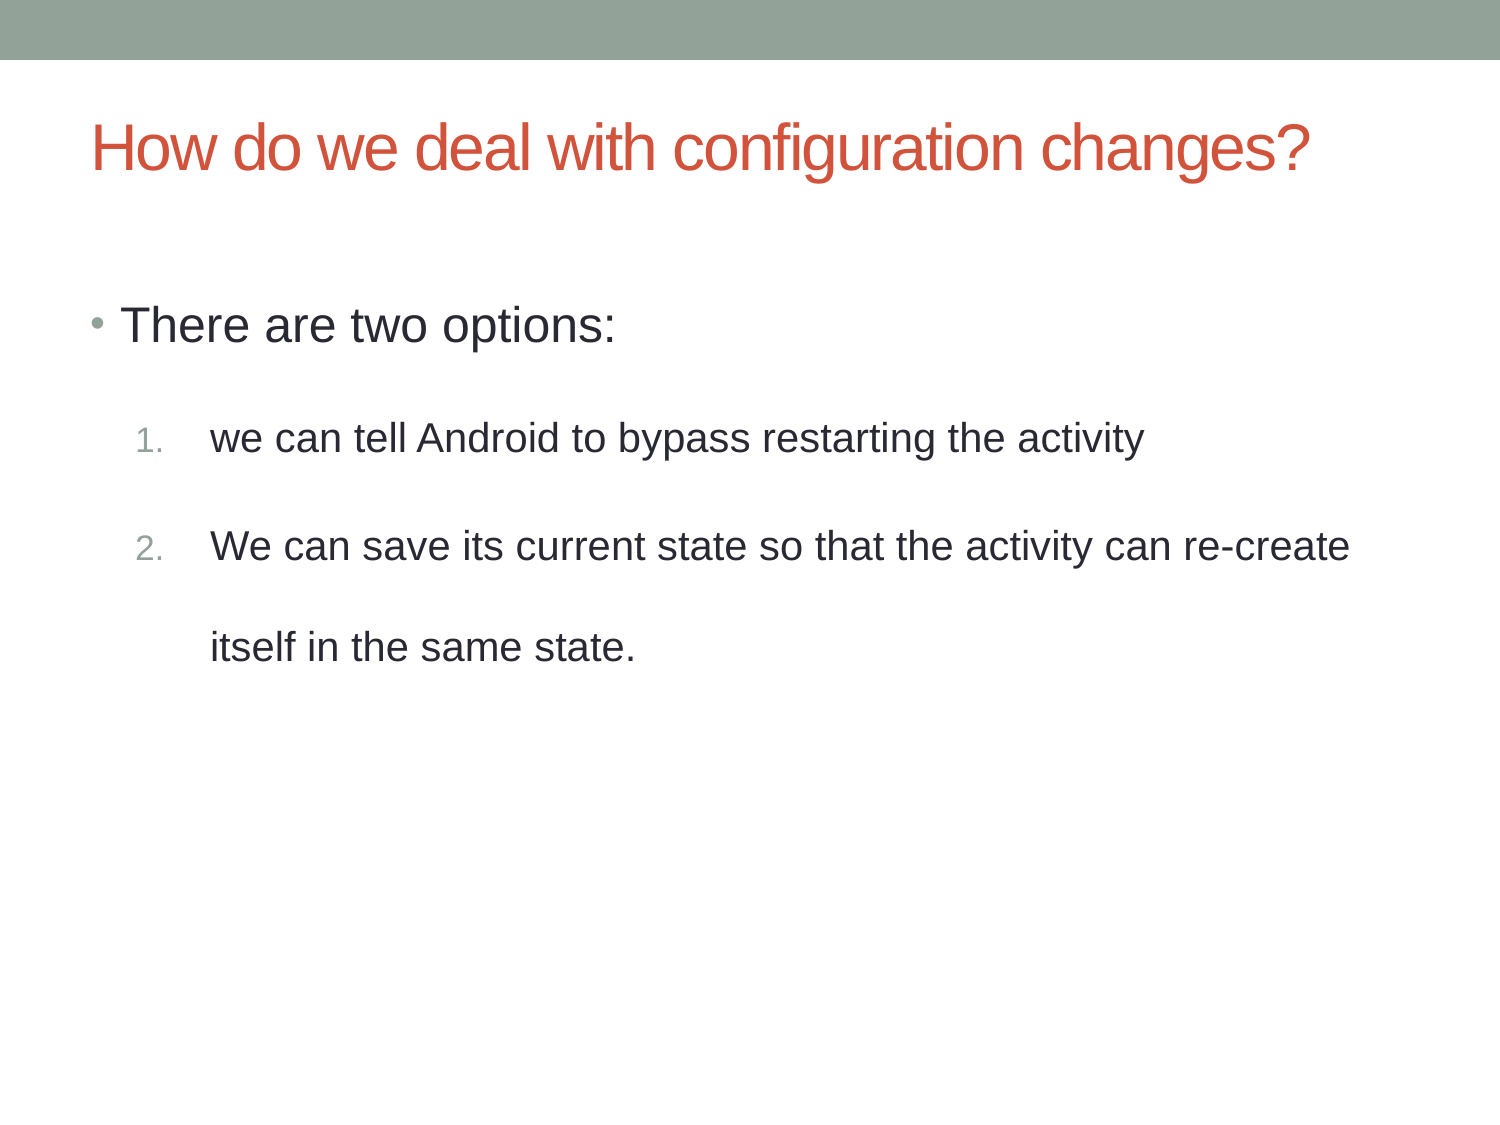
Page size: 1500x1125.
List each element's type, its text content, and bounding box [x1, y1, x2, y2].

list There are two options: we can tell Android to bypass restarting the activity We can save its current state so that the activity can re-create itself in the same state. [75, 224, 1425, 1063]
title How do we deal with configuration changes? [75, 87, 1425, 200]
